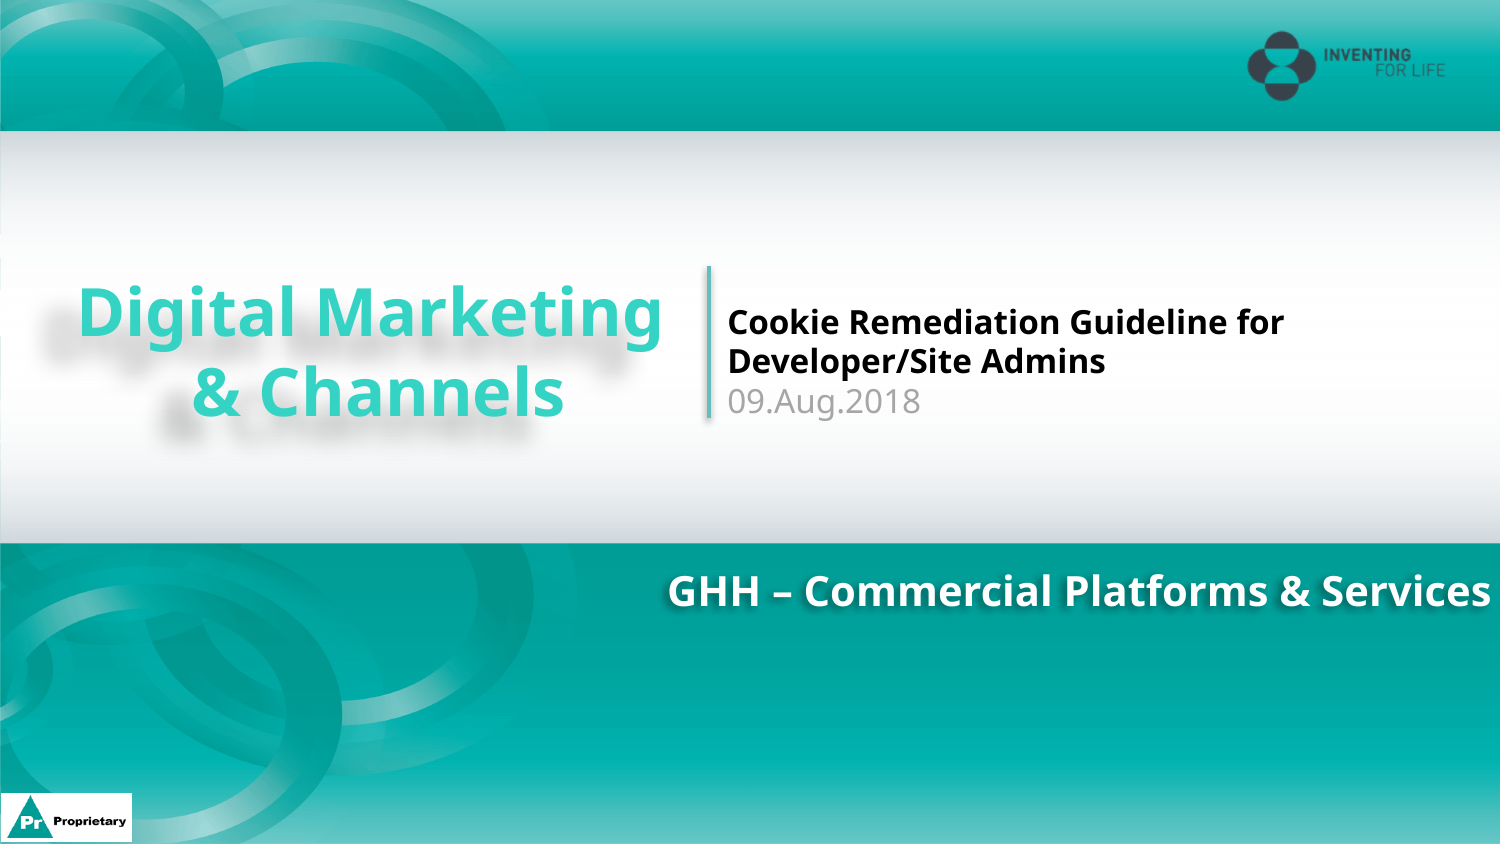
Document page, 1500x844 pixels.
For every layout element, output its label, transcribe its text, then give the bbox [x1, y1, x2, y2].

title Cookie Remediation Guideline for Developer/Site Admins 09.Aug.2018 [712, 293, 1488, 472]
picture [0, 0, 1500, 844]
